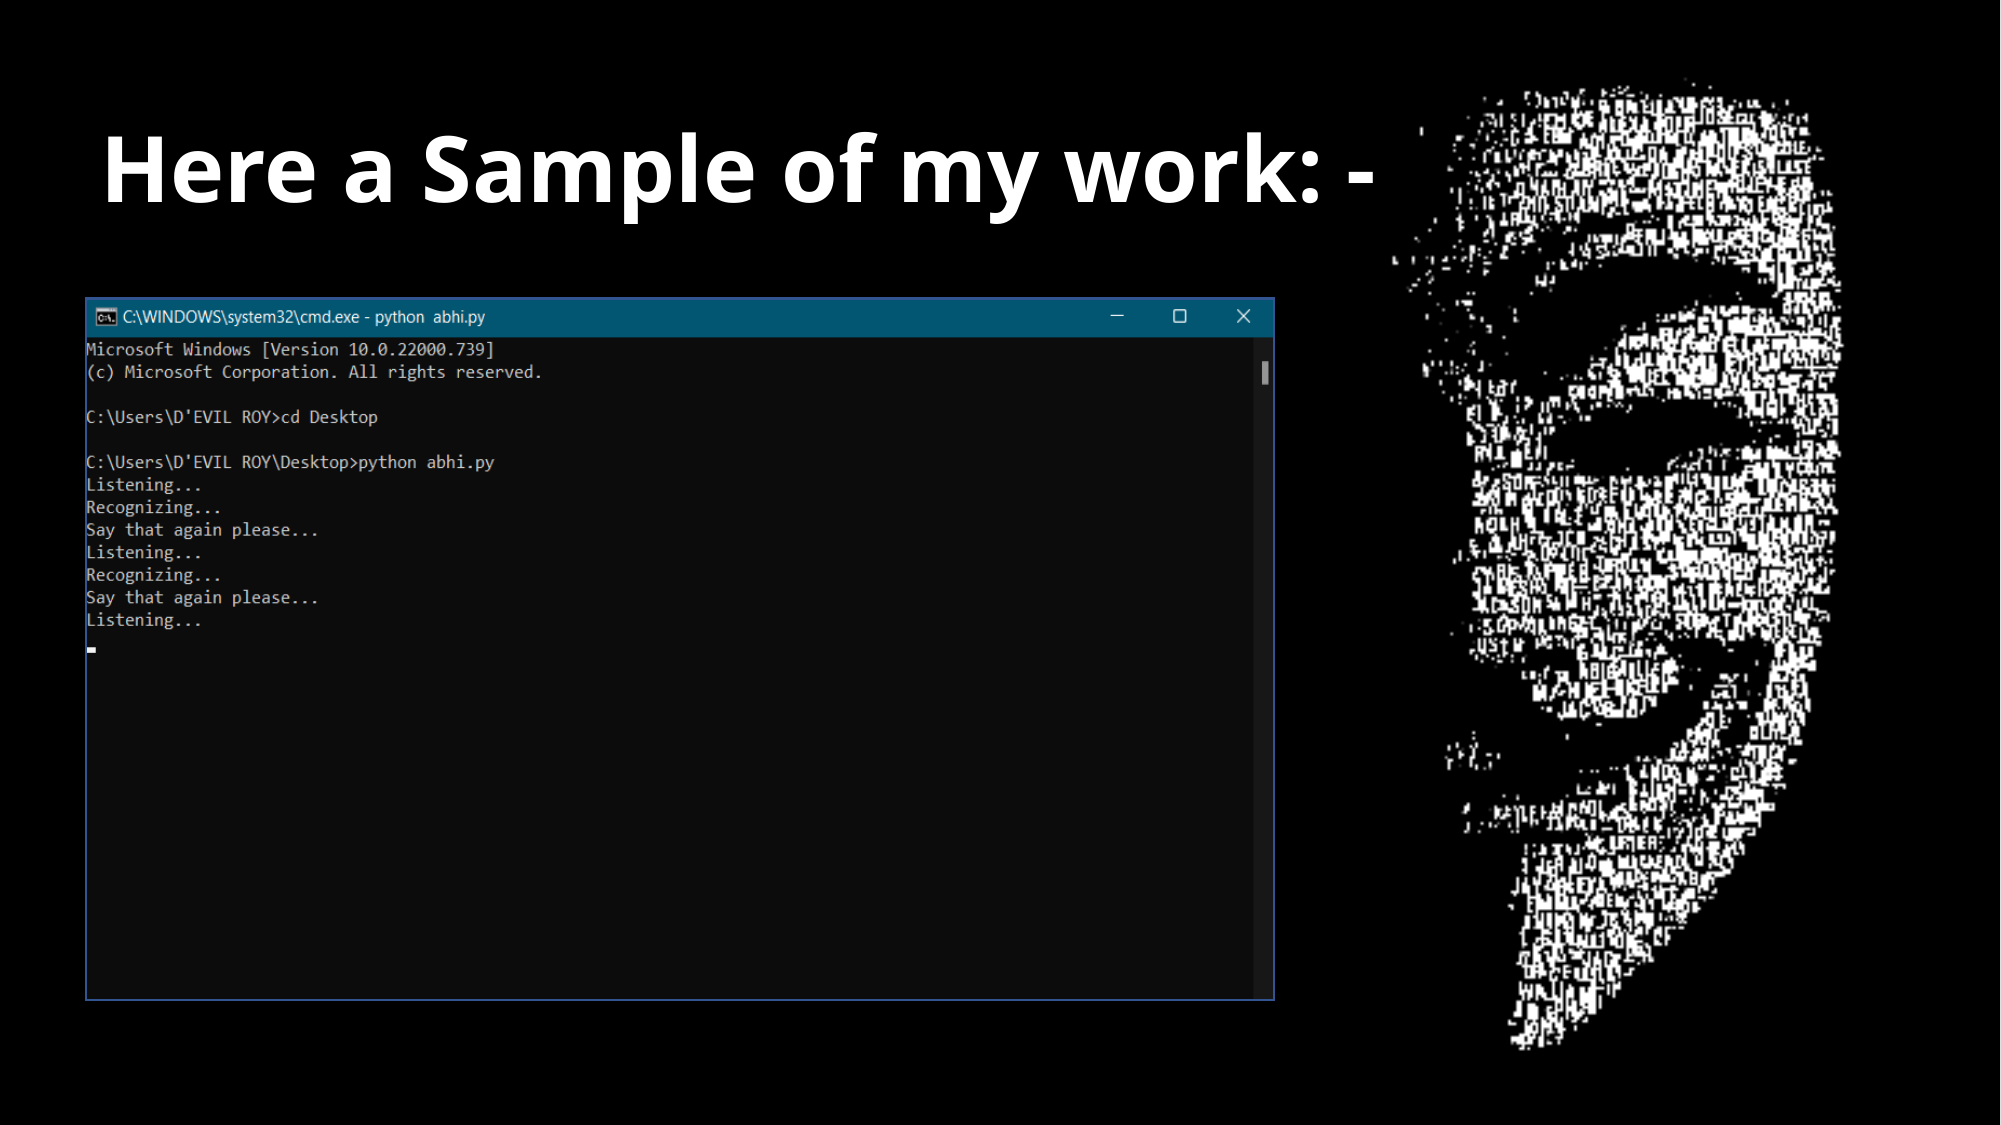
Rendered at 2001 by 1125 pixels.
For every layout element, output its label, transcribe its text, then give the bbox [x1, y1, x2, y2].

title Here a Sample of my work: - [85, 64, 1811, 282]
picture [0, 0, 2001, 1125]
text_box [85, 297, 1275, 1001]
